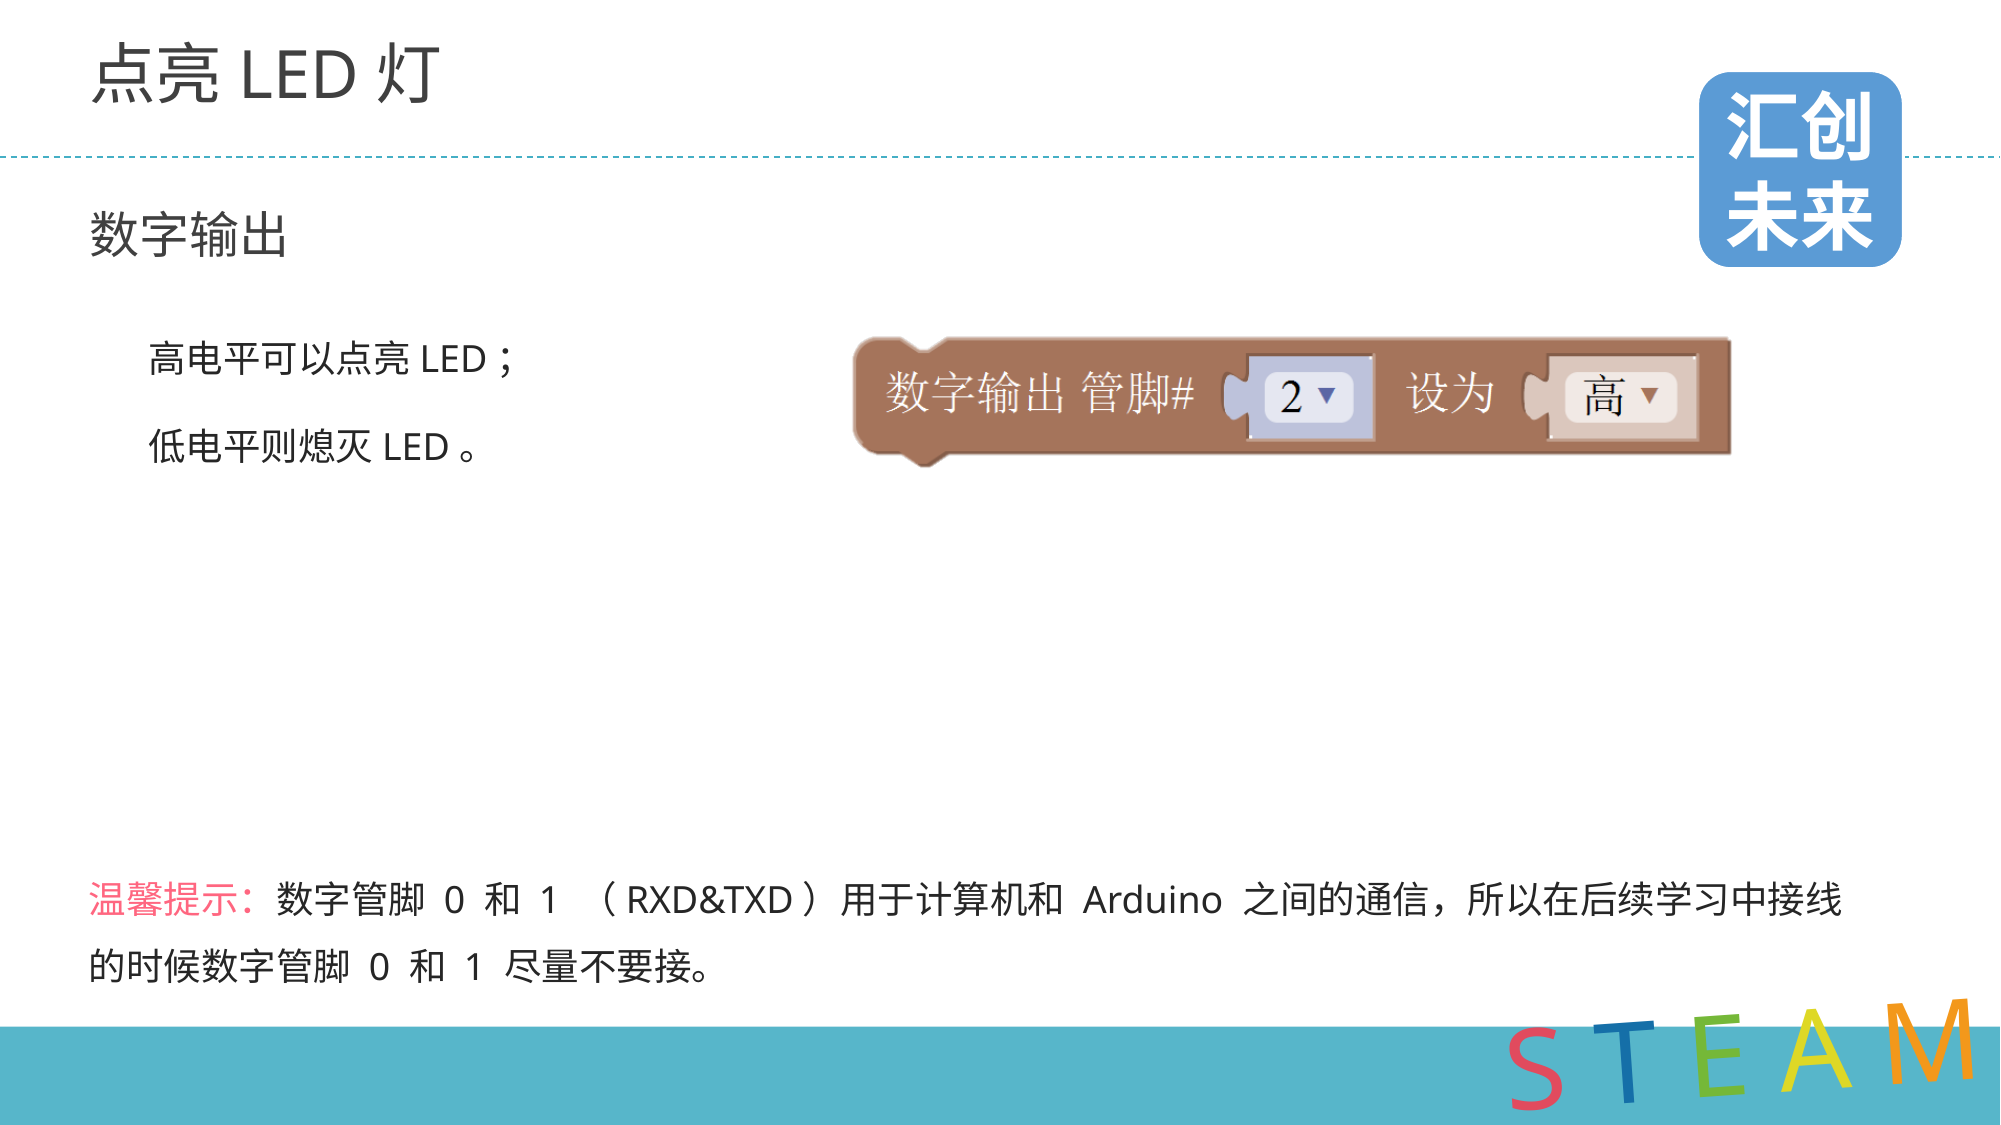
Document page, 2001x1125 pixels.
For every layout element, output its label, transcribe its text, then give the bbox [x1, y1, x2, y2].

picture [830, 312, 1753, 486]
text_box 温馨提示：数字管脚 0 和 1 （RXD&TXD）用于计算机和 Arduino 之间的通信，所以在后续学习中接线的时候数字管脚 0 和 1 尽量不要接。 [74, 846, 1880, 996]
list 高电平可以点亮LED； 低电平则熄灭LED。 [74, 304, 550, 650]
title 点亮LED灯 [74, 28, 1588, 125]
subtitle 数字输出 [74, 203, 1922, 283]
